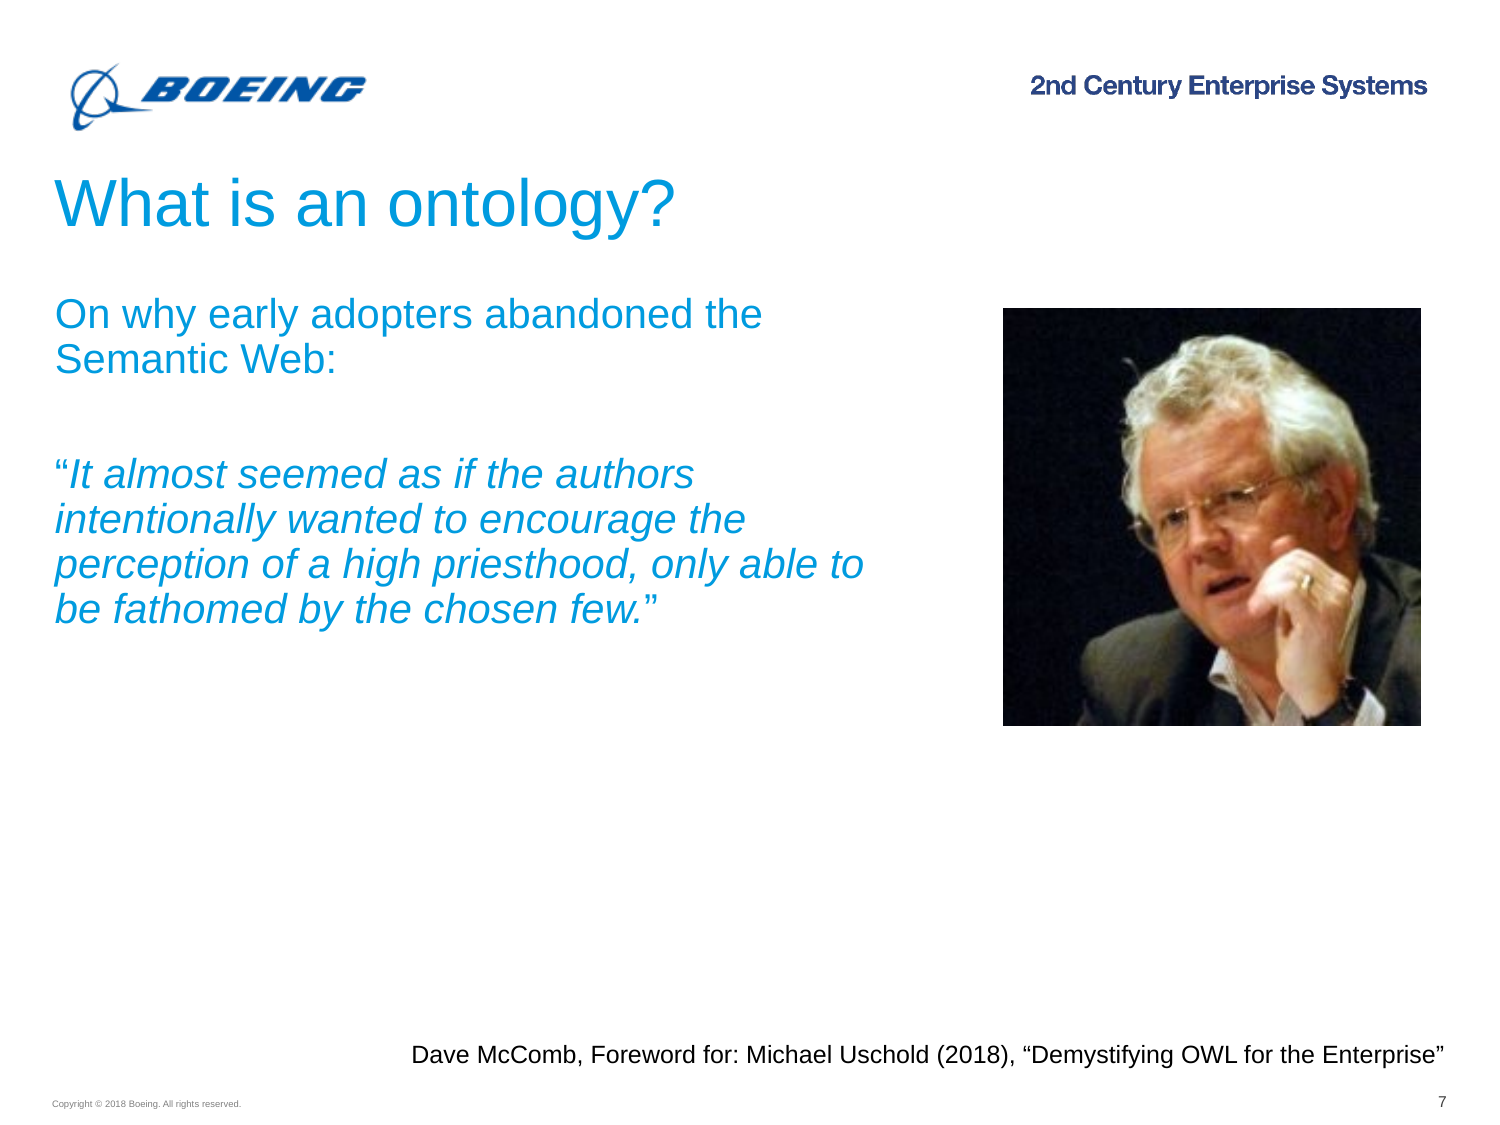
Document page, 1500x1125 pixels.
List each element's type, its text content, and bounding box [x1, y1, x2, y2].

slide_number 7 [1155, 1077, 1449, 1113]
picture [1003, 308, 1421, 726]
list On why early adopters abandoned the Semantic Web: “It almost seemed as if the authors intentionally wanted to encourage the perception of a high priesthood, only able to be fathomed by the chosen few.” [39, 285, 934, 1055]
text_box Dave McComb, Foreword for: Michael Uschold (2018), “Demystifying OWL for the Enterprise” [396, 1031, 1462, 1077]
picture [998, 34, 1445, 138]
title What is an ontology? [39, 141, 1438, 269]
